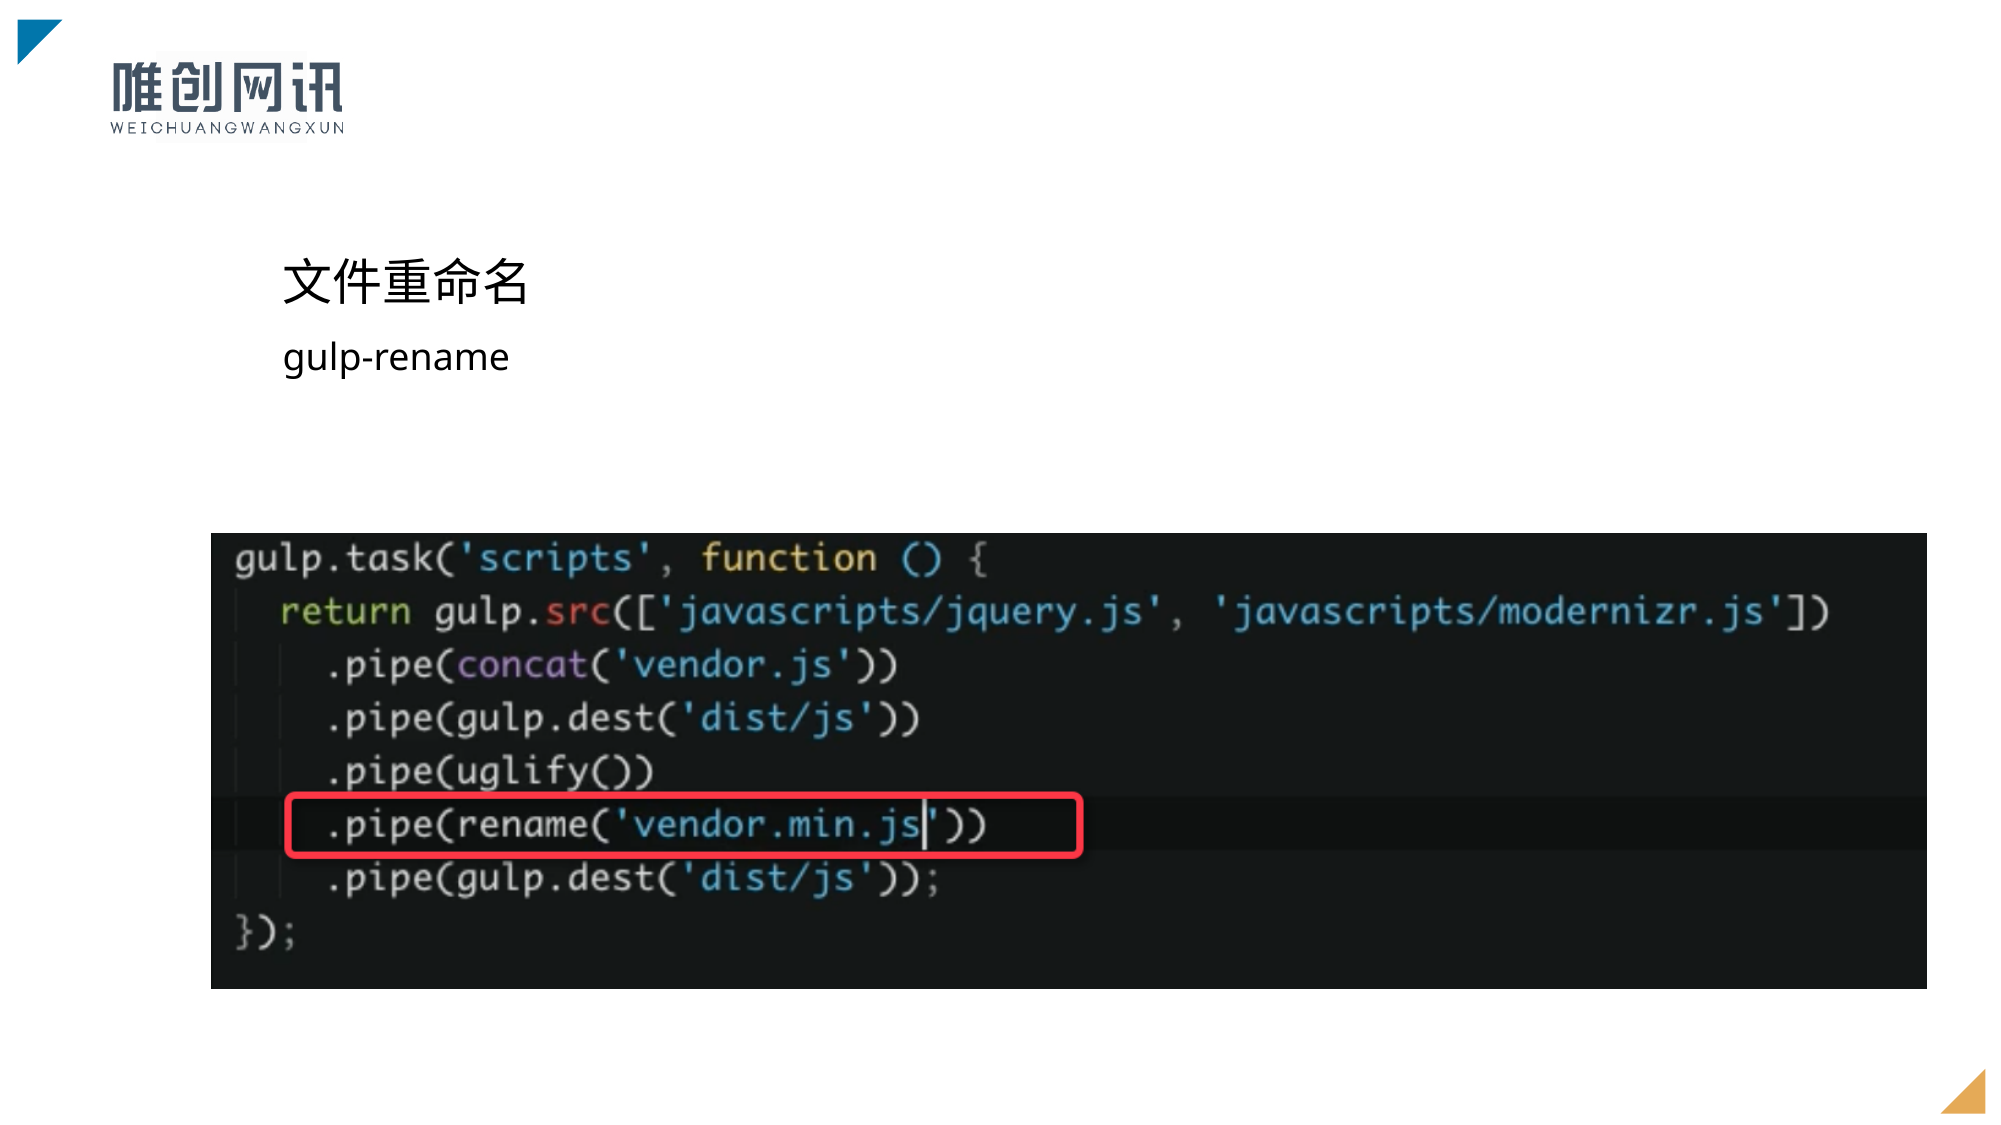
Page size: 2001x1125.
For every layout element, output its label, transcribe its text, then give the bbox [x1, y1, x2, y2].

picture [211, 533, 1927, 989]
text_box [17, 19, 63, 65]
text_box 文件重命名 gulp-rename [162, 212, 1513, 385]
text_box [1940, 1068, 1986, 1114]
picture [89, 51, 396, 143]
